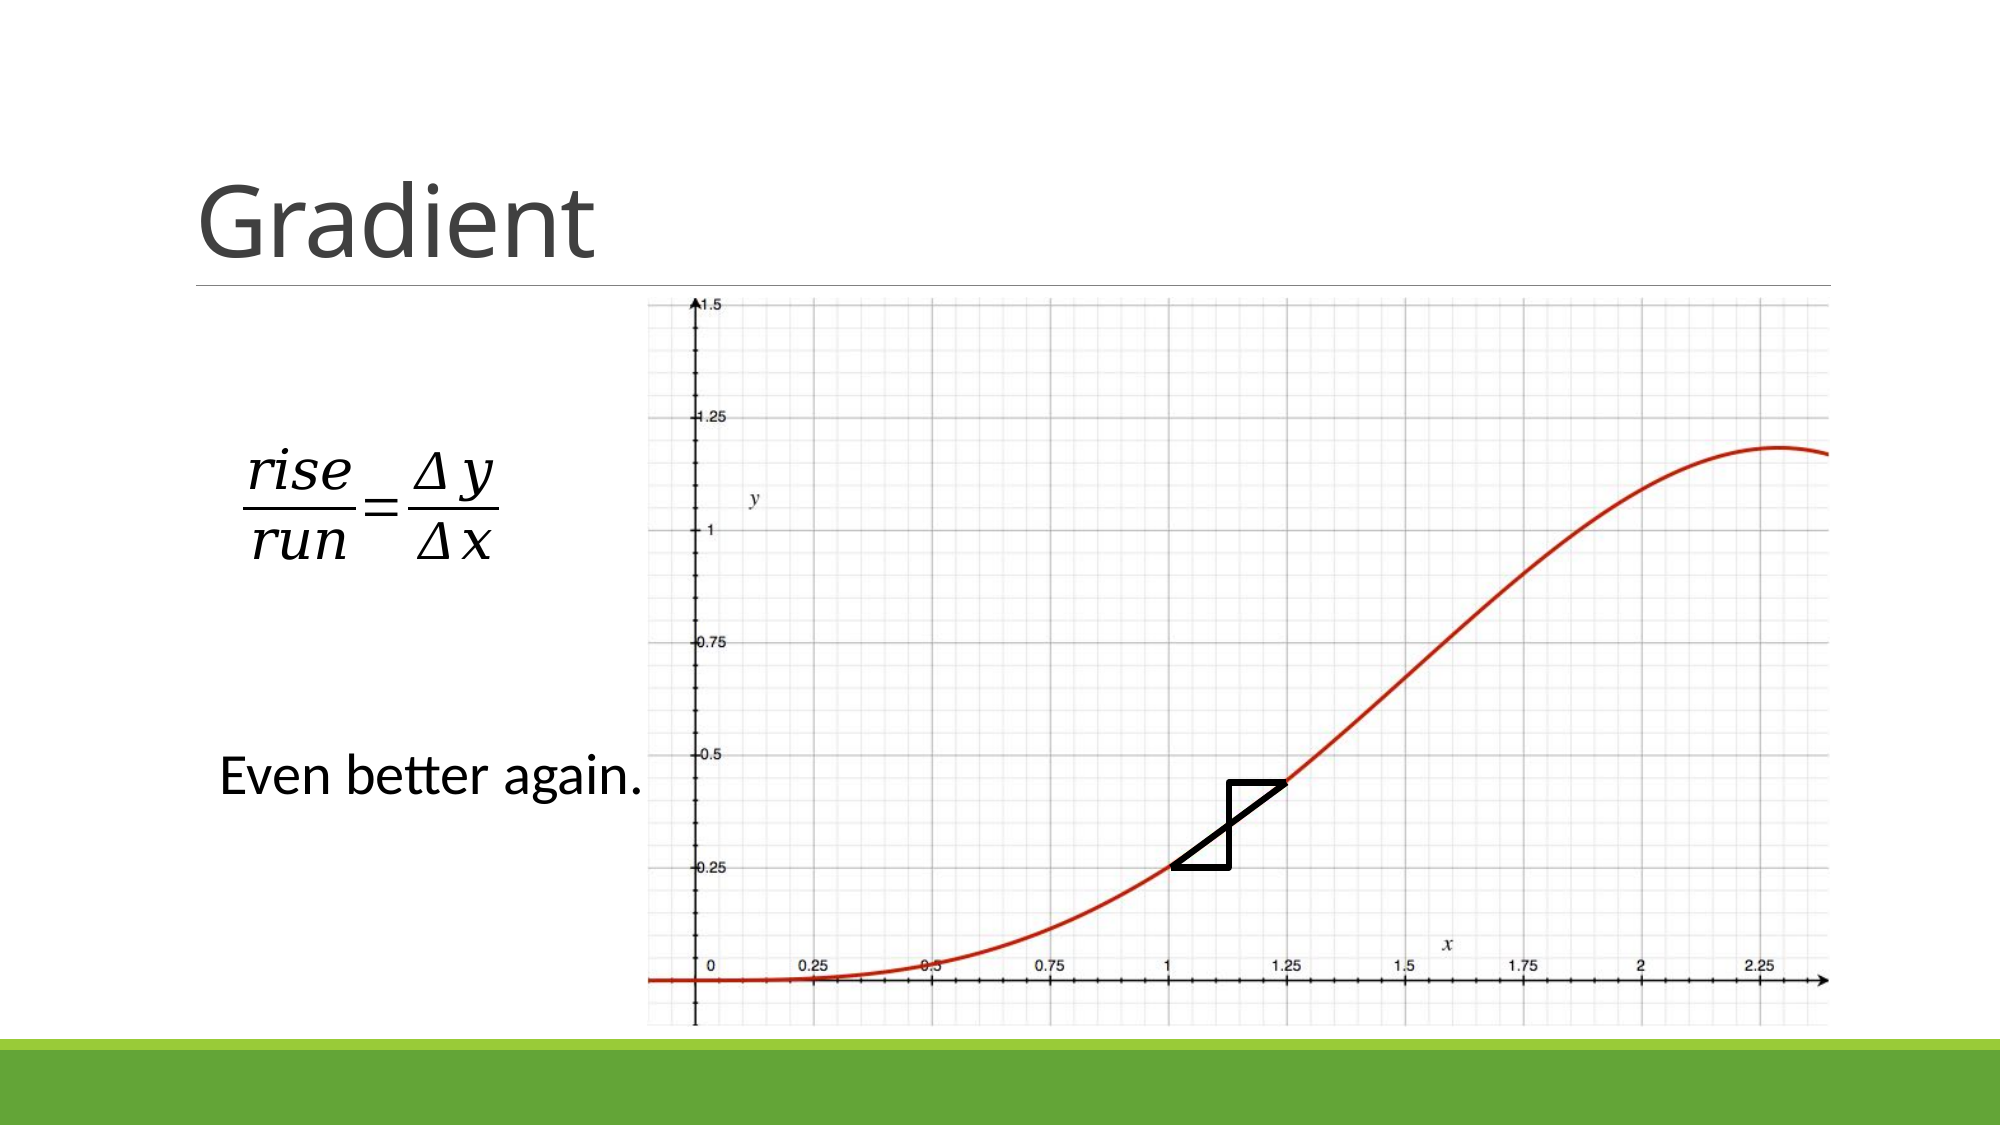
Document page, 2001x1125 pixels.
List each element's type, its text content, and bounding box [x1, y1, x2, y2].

picture [646, 297, 1831, 1028]
title Gradient [180, 47, 1830, 285]
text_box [1170, 781, 1287, 868]
text_box Even better again. [205, 728, 643, 814]
